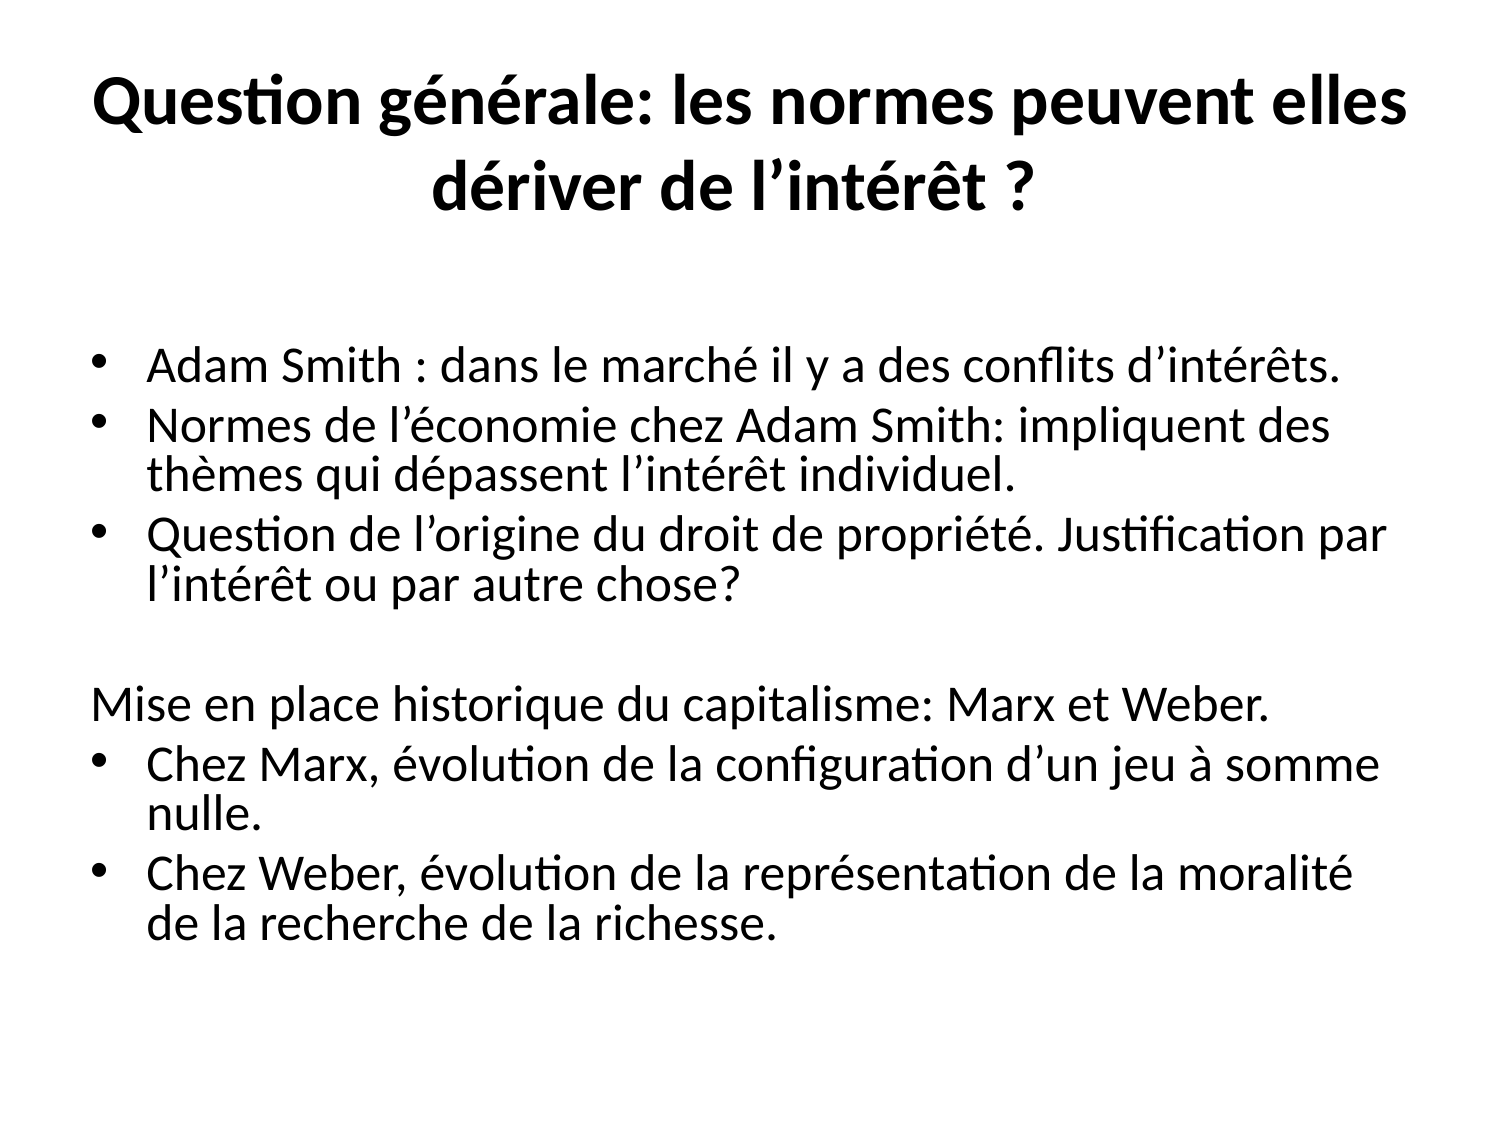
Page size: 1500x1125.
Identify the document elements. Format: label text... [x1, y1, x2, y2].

title Question générale: les normes peuvent elles dériver de l’intérêt ? [75, 45, 1425, 233]
list Adam Smith : dans le marché il y a des conflits d’intérêts. Normes de l’économie chez Adam Smith: impliquent des thèmes qui dépassent l’intérêt individuel. Question de l’origine du droit de propriété. Justification par l’intérêt ou par autre chose? Mise en place historique du capitalisme: Marx et Weber. Chez Marx, évolution de la configuration d’un jeu à somme nulle. Chez Weber, évolution de la représentation de la moralité de la recherche de la richesse. [75, 262, 1425, 1005]
